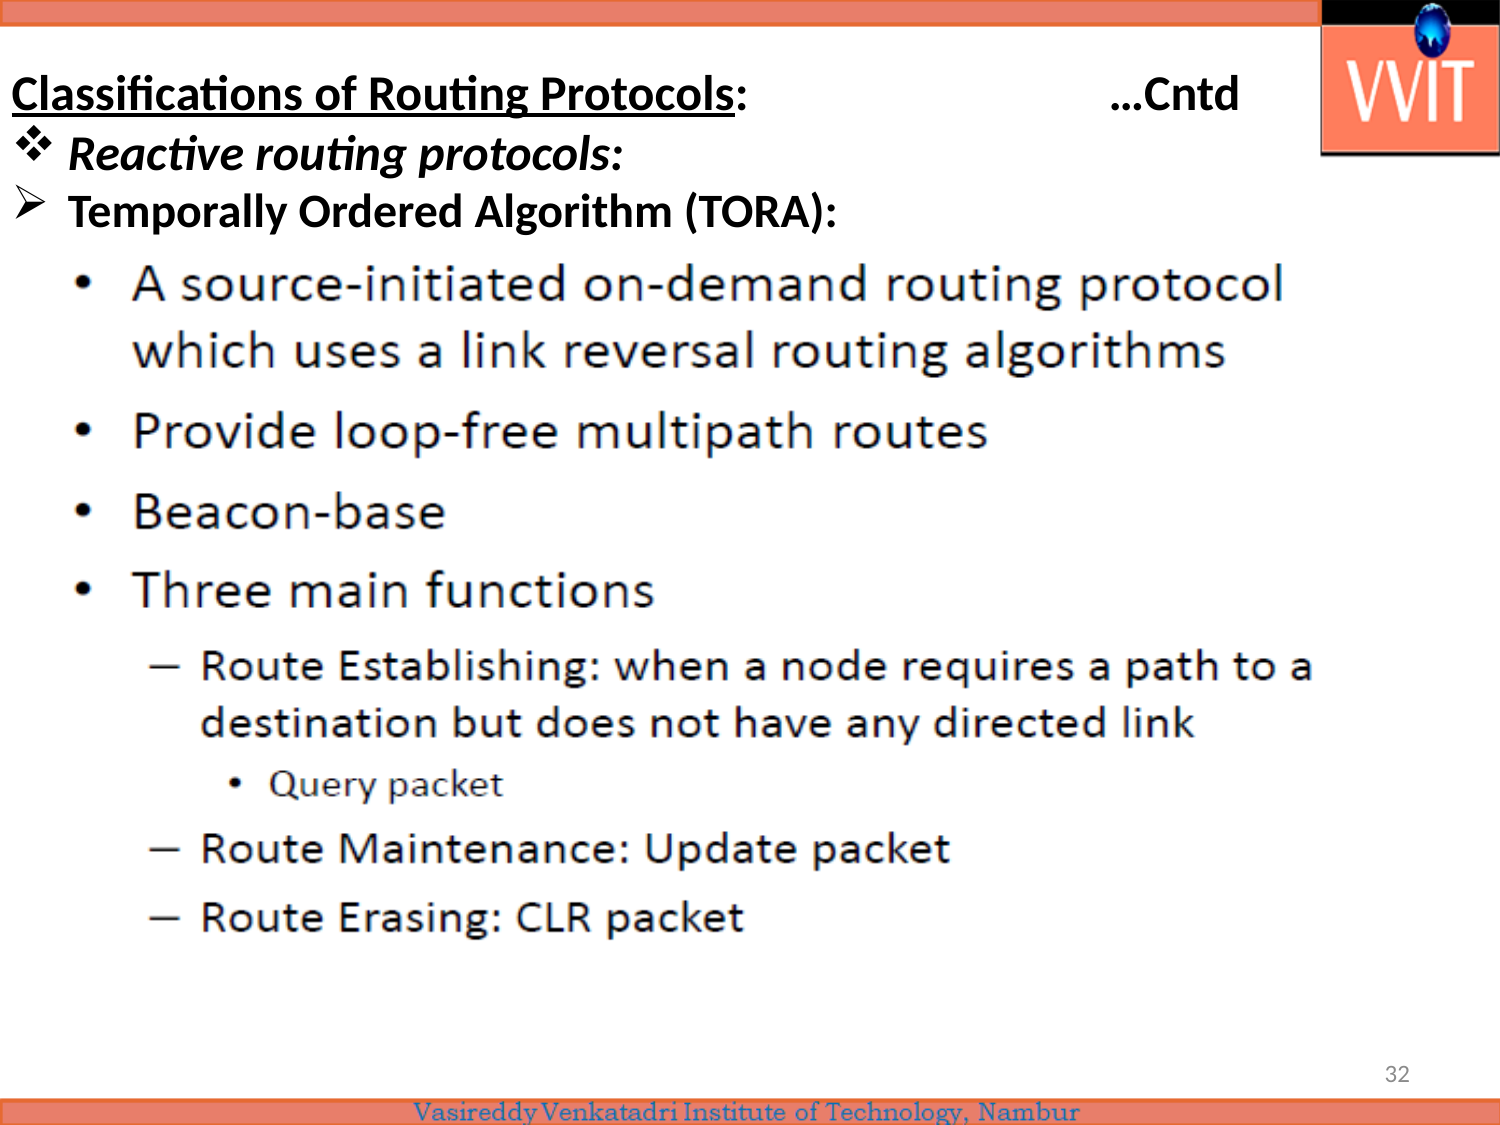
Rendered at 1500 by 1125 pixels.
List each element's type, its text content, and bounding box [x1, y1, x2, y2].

picture [0, 0, 1500, 1125]
text_box Classifications of Routing Protocols: …Cntd Reactive routing protocols: Temporally Ordered Algorithm (TORA): [0, 52, 1372, 420]
slide_number 32 [1074, 1042, 1425, 1103]
